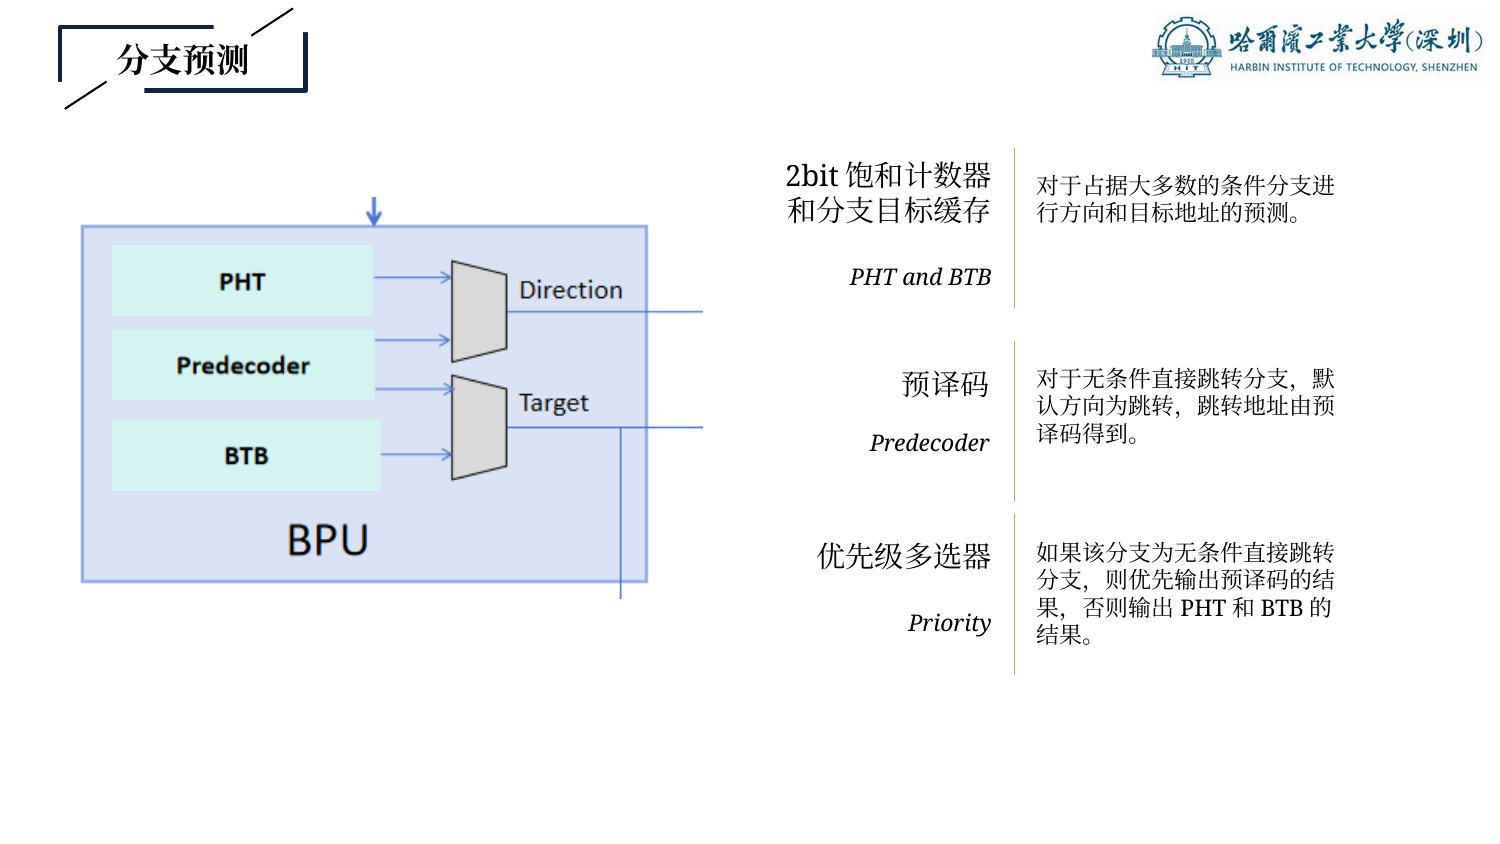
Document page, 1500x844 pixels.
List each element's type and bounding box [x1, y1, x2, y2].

text_box [772, 147, 1365, 676]
picture [52, 197, 704, 600]
text_box [17, 8, 349, 110]
picture [1151, 10, 1487, 84]
